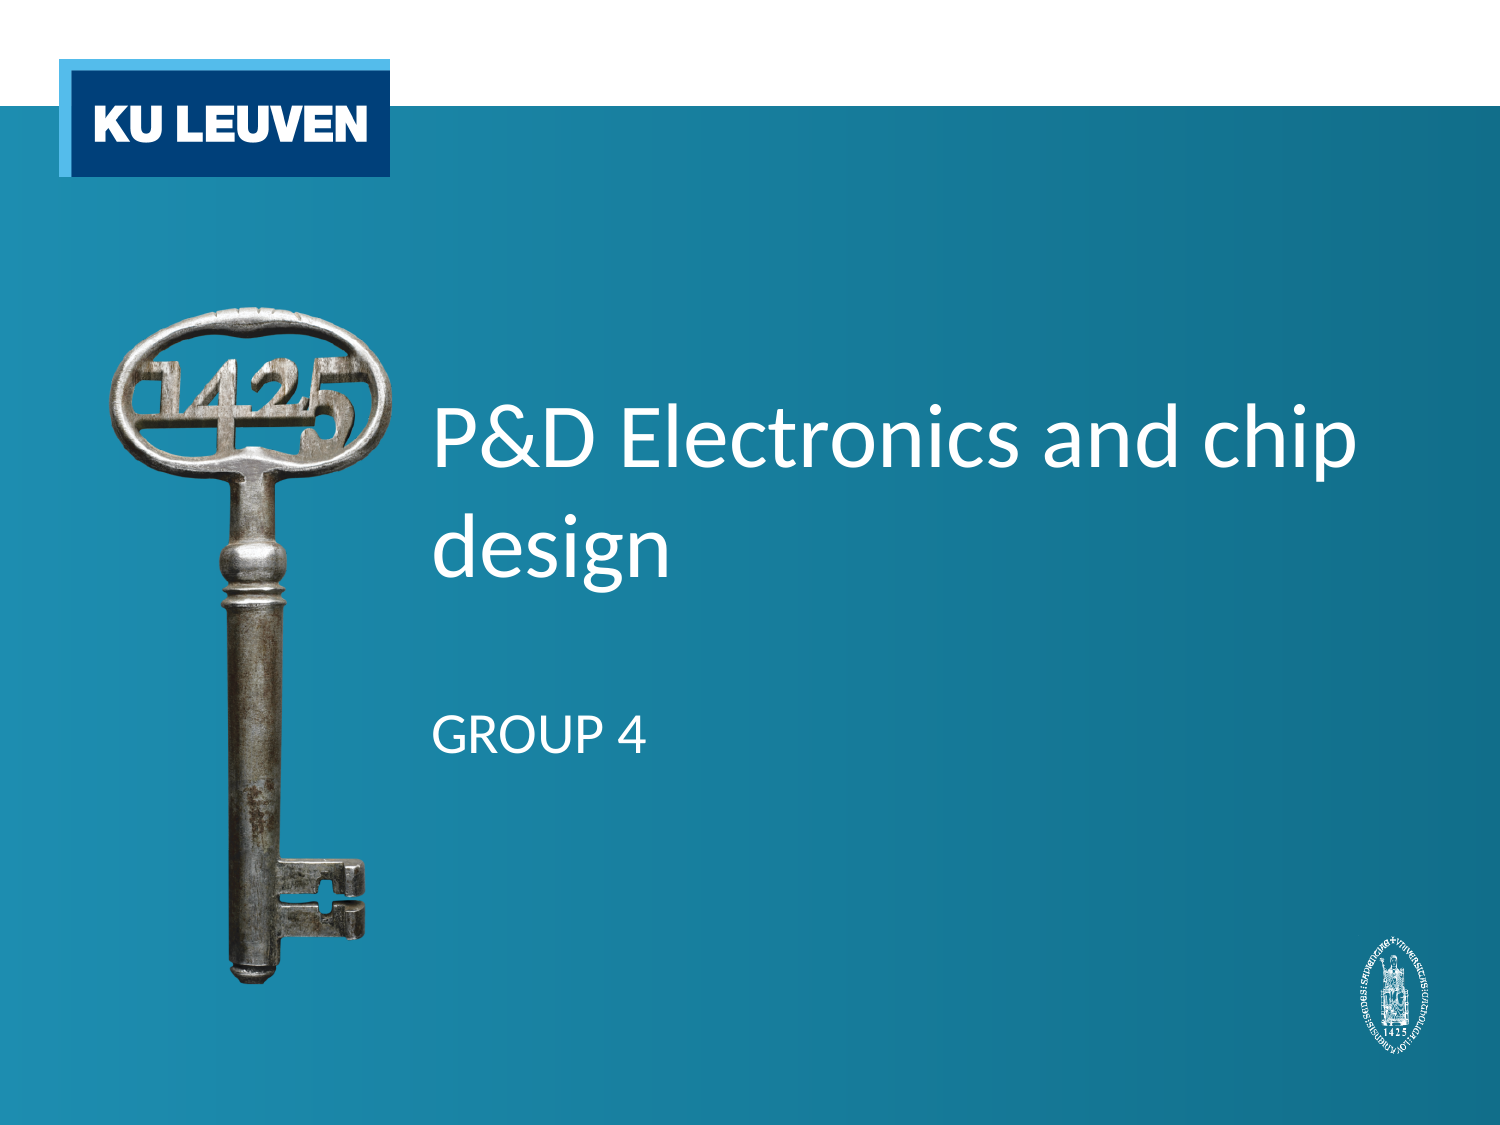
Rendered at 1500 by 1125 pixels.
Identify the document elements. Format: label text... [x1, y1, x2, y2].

title P&D Electronics and chip design GROUP 4 [431, 527, 1471, 766]
picture [59, 59, 390, 177]
picture [100, 295, 403, 1000]
picture [1358, 935, 1430, 1055]
